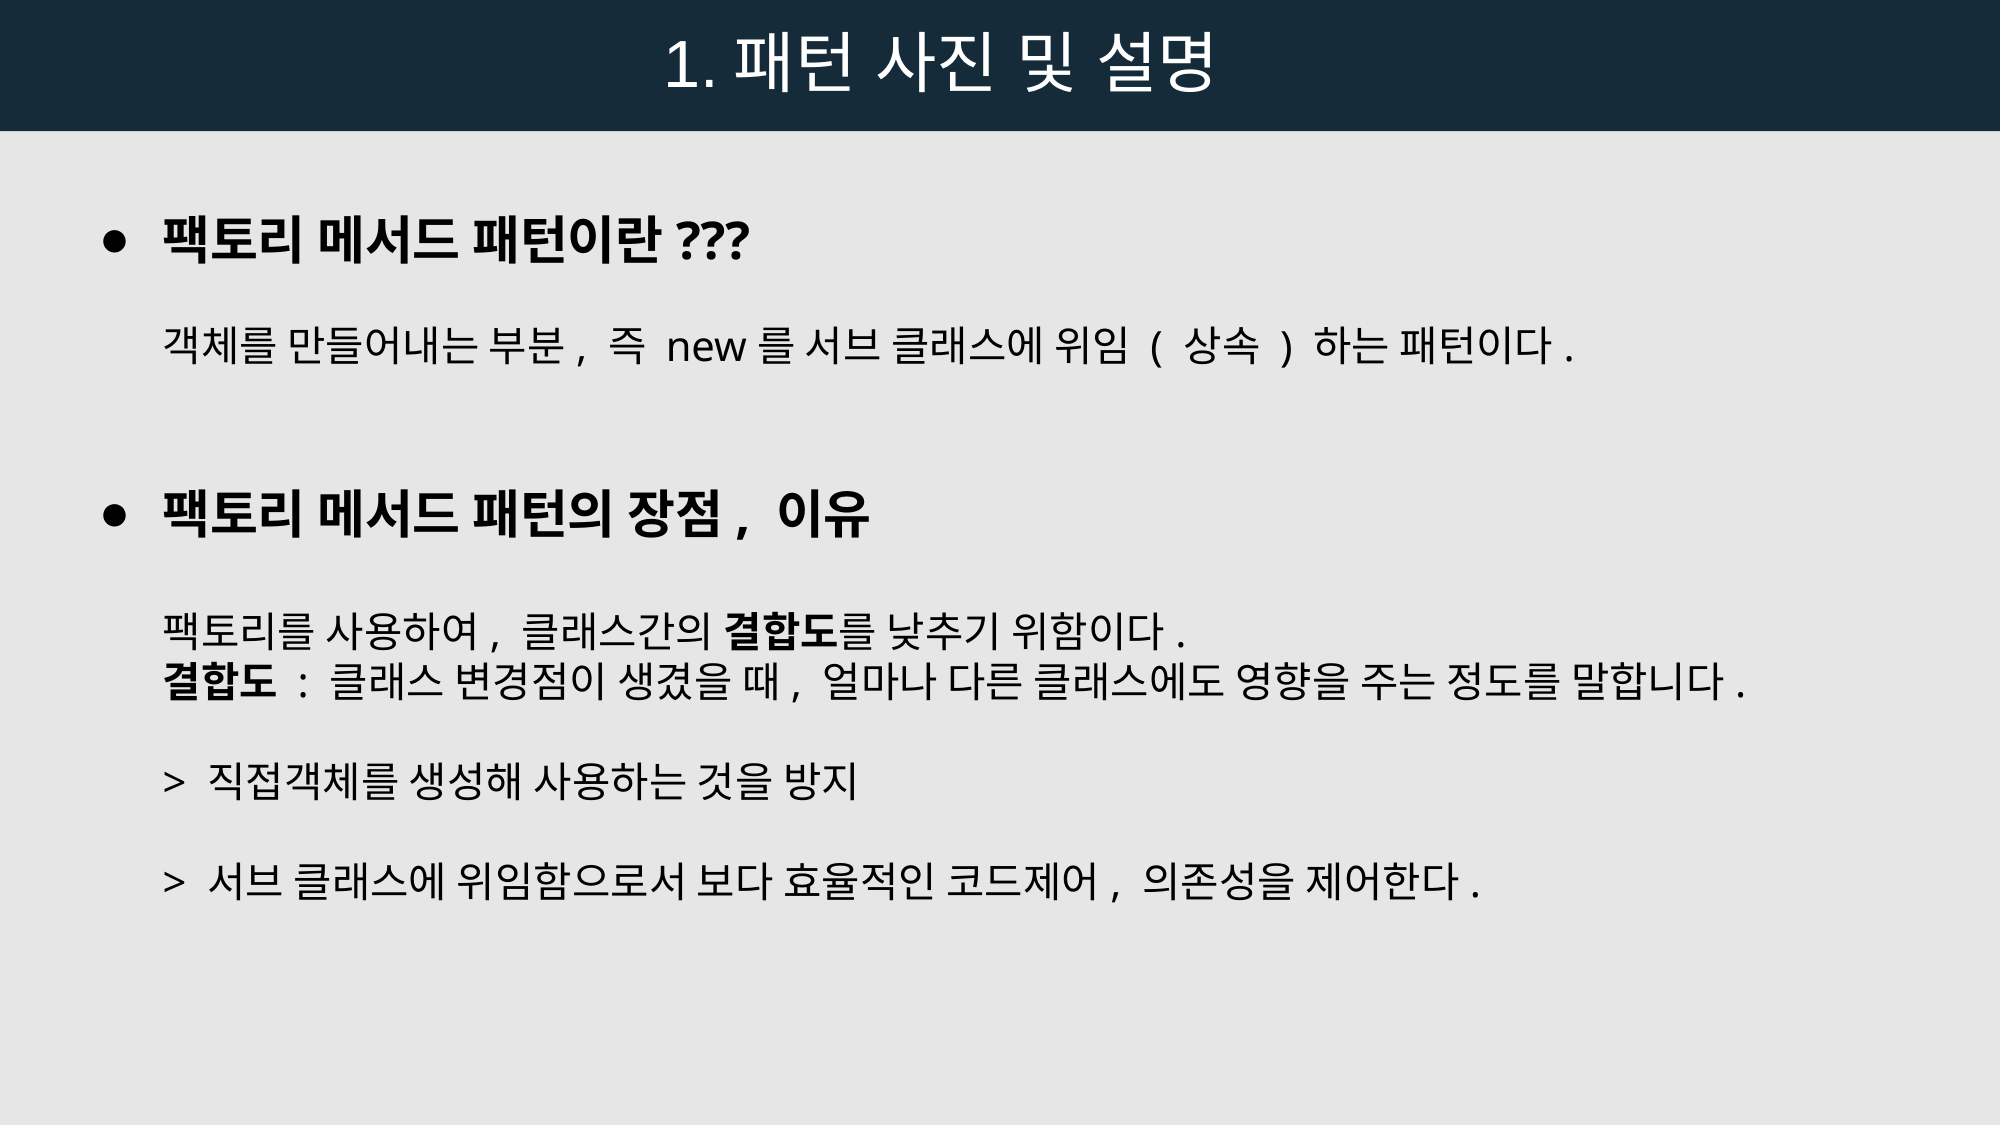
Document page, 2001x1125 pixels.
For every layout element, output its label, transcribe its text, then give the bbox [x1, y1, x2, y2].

text_box 패턴 사진 및 설명 [651, 13, 1349, 109]
text_box 팩토리 메서드 패턴의 장점, 이유 팩토리를 사용하여, 클래스간의 결합도를 낮추기 위함이다. 결합도 : 클래스 변경점이 생겼을 때, 얼마나 다른 클래스에도 영향을 주는 정도를 말합니다. > 직접객체를 생성해 사용하는 것을 방지 > 서브 클래스에 위임함으로서 보다 효율적인 코드제어, 의존성을 제어한다. [72, 403, 1884, 972]
text_box 팩토리 메서드 패턴이란??? 객체를 만들어내는 부분, 즉 new를 서브 클래스에 위임 ( 상속 ) 하는 패턴이다. [72, 192, 1884, 385]
text_box [0, 0, 2000, 132]
